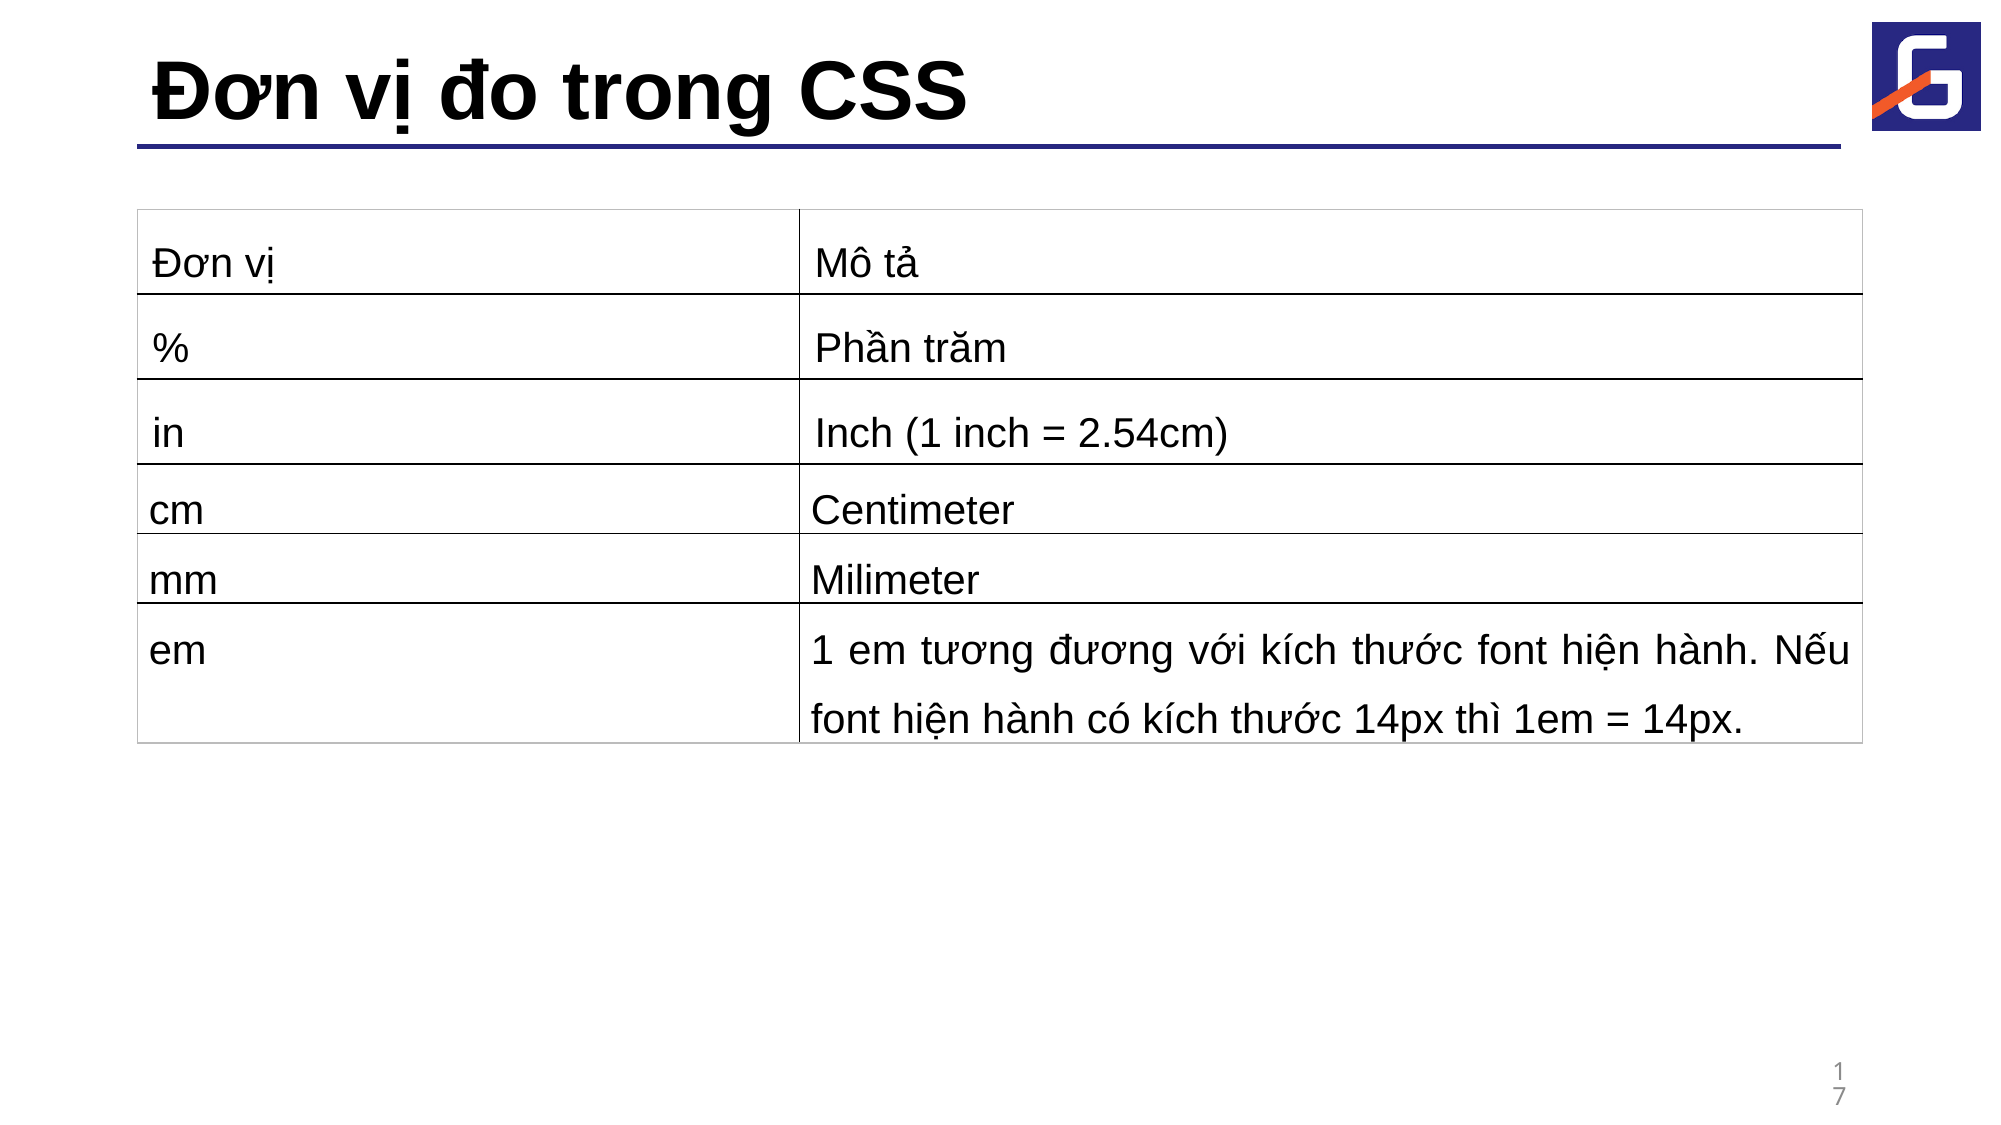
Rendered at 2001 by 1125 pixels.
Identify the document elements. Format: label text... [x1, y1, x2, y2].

table_cell Inch (1 inch = 2.54cm) [800, 380, 1862, 463]
table_cell em [138, 604, 799, 742]
table_cell mm [138, 534, 799, 602]
table_cell Milimeter [800, 534, 1862, 602]
table_cell Centimeter [800, 465, 1862, 533]
picture [1872, 22, 1981, 131]
table_cell % [138, 295, 799, 378]
table_cell cm [138, 465, 799, 533]
title Đơn vị đo trong CSS [137, 26, 1863, 160]
table_cell in [138, 380, 799, 463]
table_header Mô tả [800, 210, 1862, 293]
table_cell Phần trăm [800, 295, 1862, 378]
table_cell 1 em tương đương với kích thước font hiện hành. Nếu font hiện hành có kích thước 14px thì 1em = 14px. [800, 604, 1862, 742]
table_header Đơn vị [138, 210, 799, 293]
slide_number 17 [1817, 1050, 1863, 1095]
